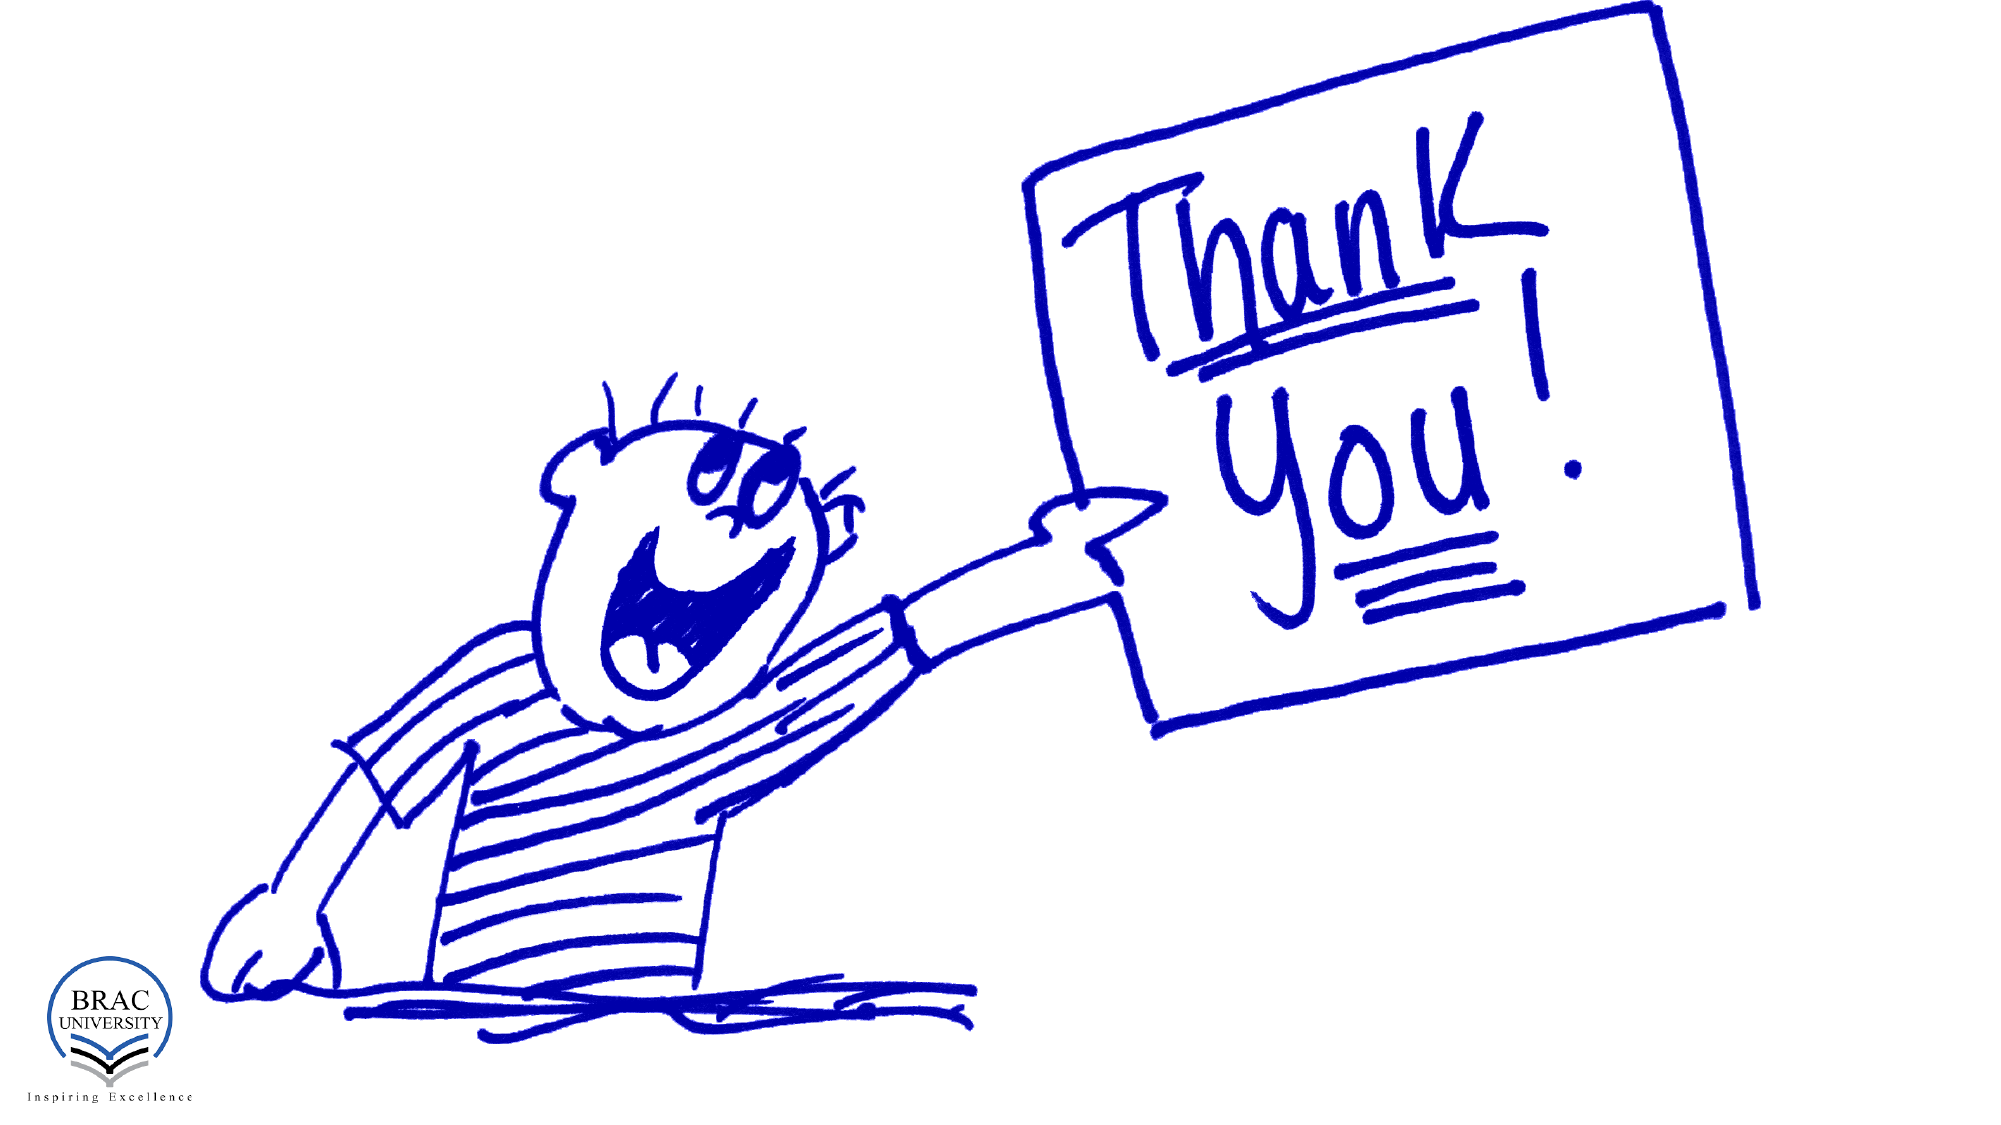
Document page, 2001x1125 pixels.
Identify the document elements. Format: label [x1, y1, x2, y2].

picture [27, 956, 192, 1103]
picture [200, 0, 1761, 1044]
